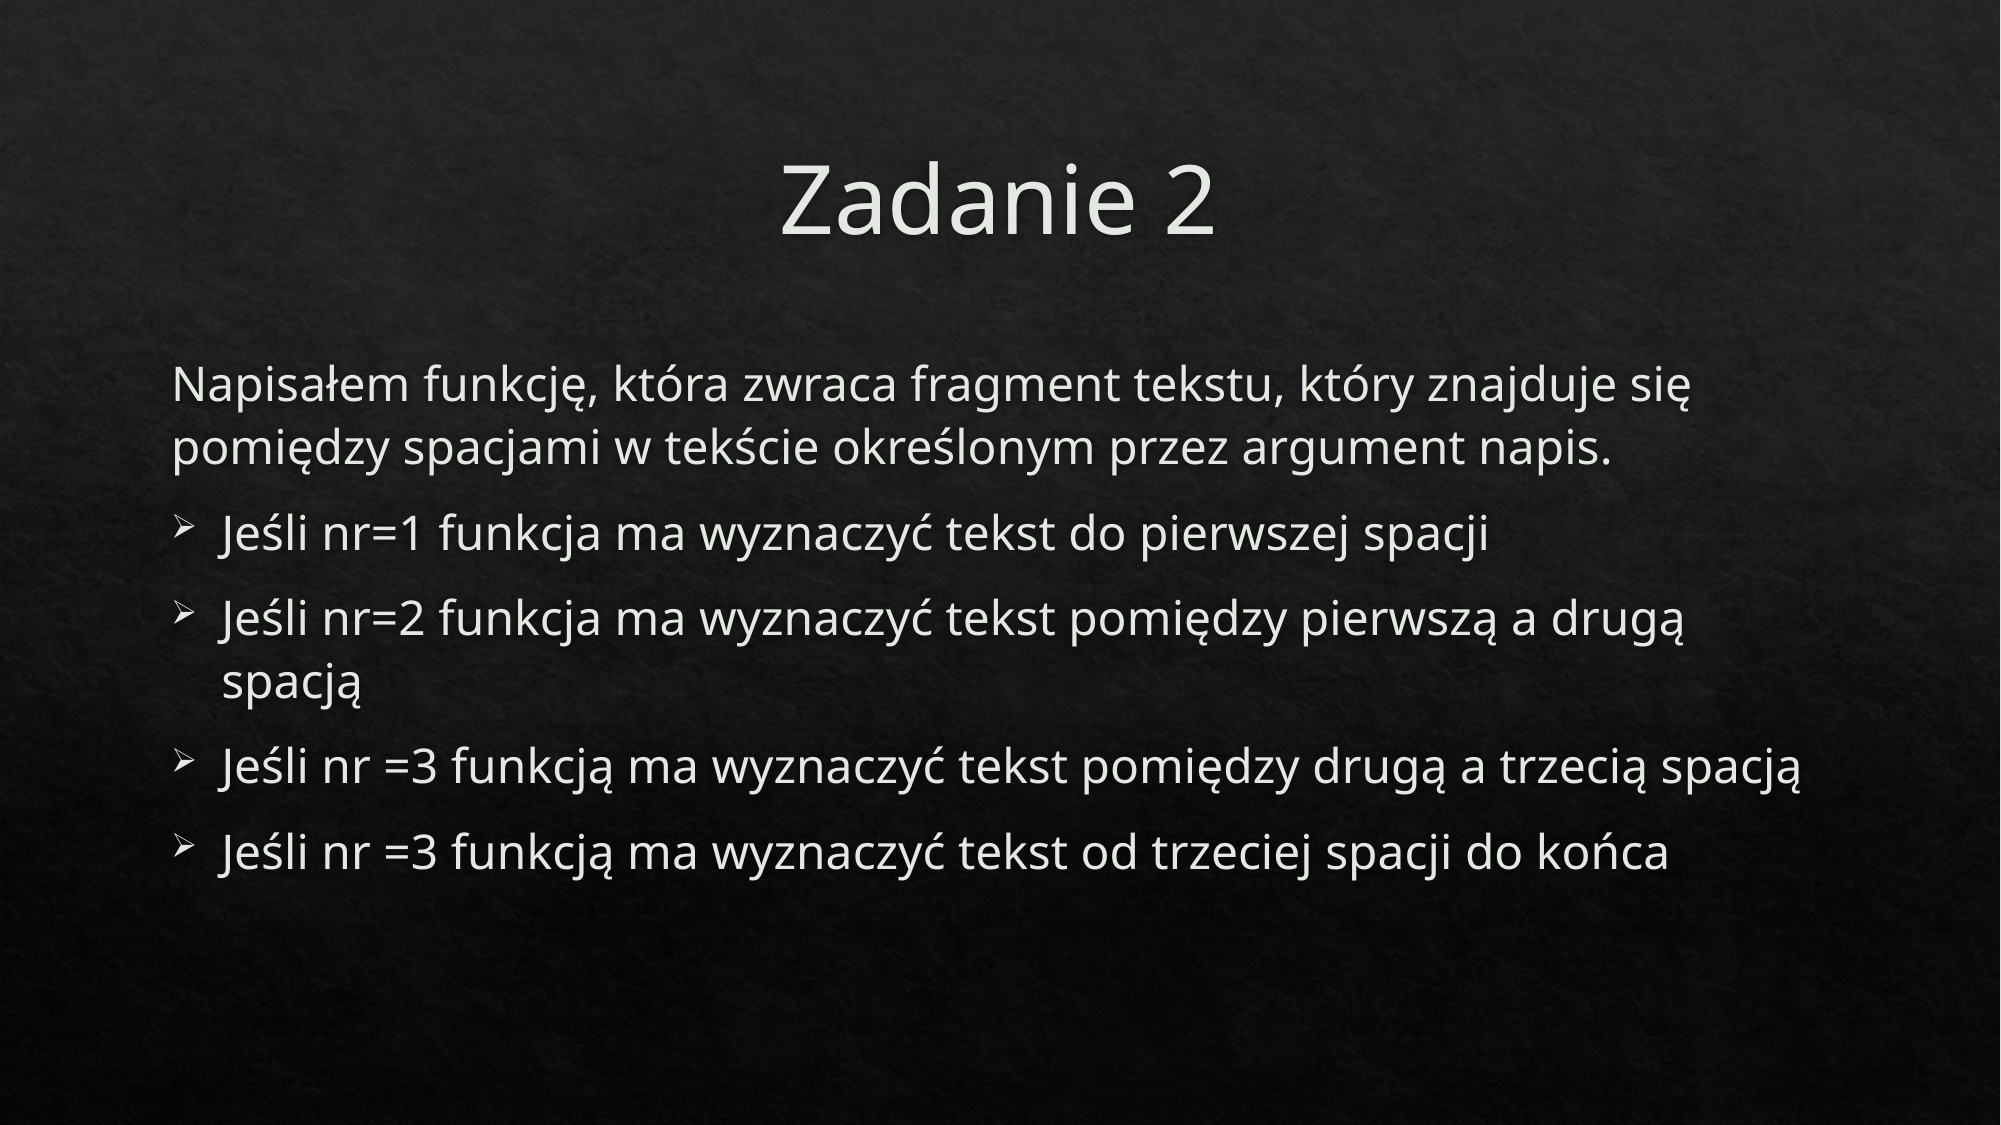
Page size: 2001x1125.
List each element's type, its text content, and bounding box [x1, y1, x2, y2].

title Zadanie 2 [149, 99, 1849, 307]
list Napisałem funkcję, która zwraca fragment tekstu, który znajduje się pomiędzy spacjami w tekście określonym przez argument napis. Jeśli nr=1 funkcja ma wyznaczyć tekst do pierwszej spacji Jeśli nr=2 funkcja ma wyznaczyć tekst pomiędzy pierwszą a drugą spacją Jeśli nr =3 funkcją ma wyznaczyć tekst pomiędzy drugą a trzecią spacją Jeśli nr =3 funkcją ma wyznaczyć tekst od trzeciej spacji do końca [149, 340, 1849, 950]
